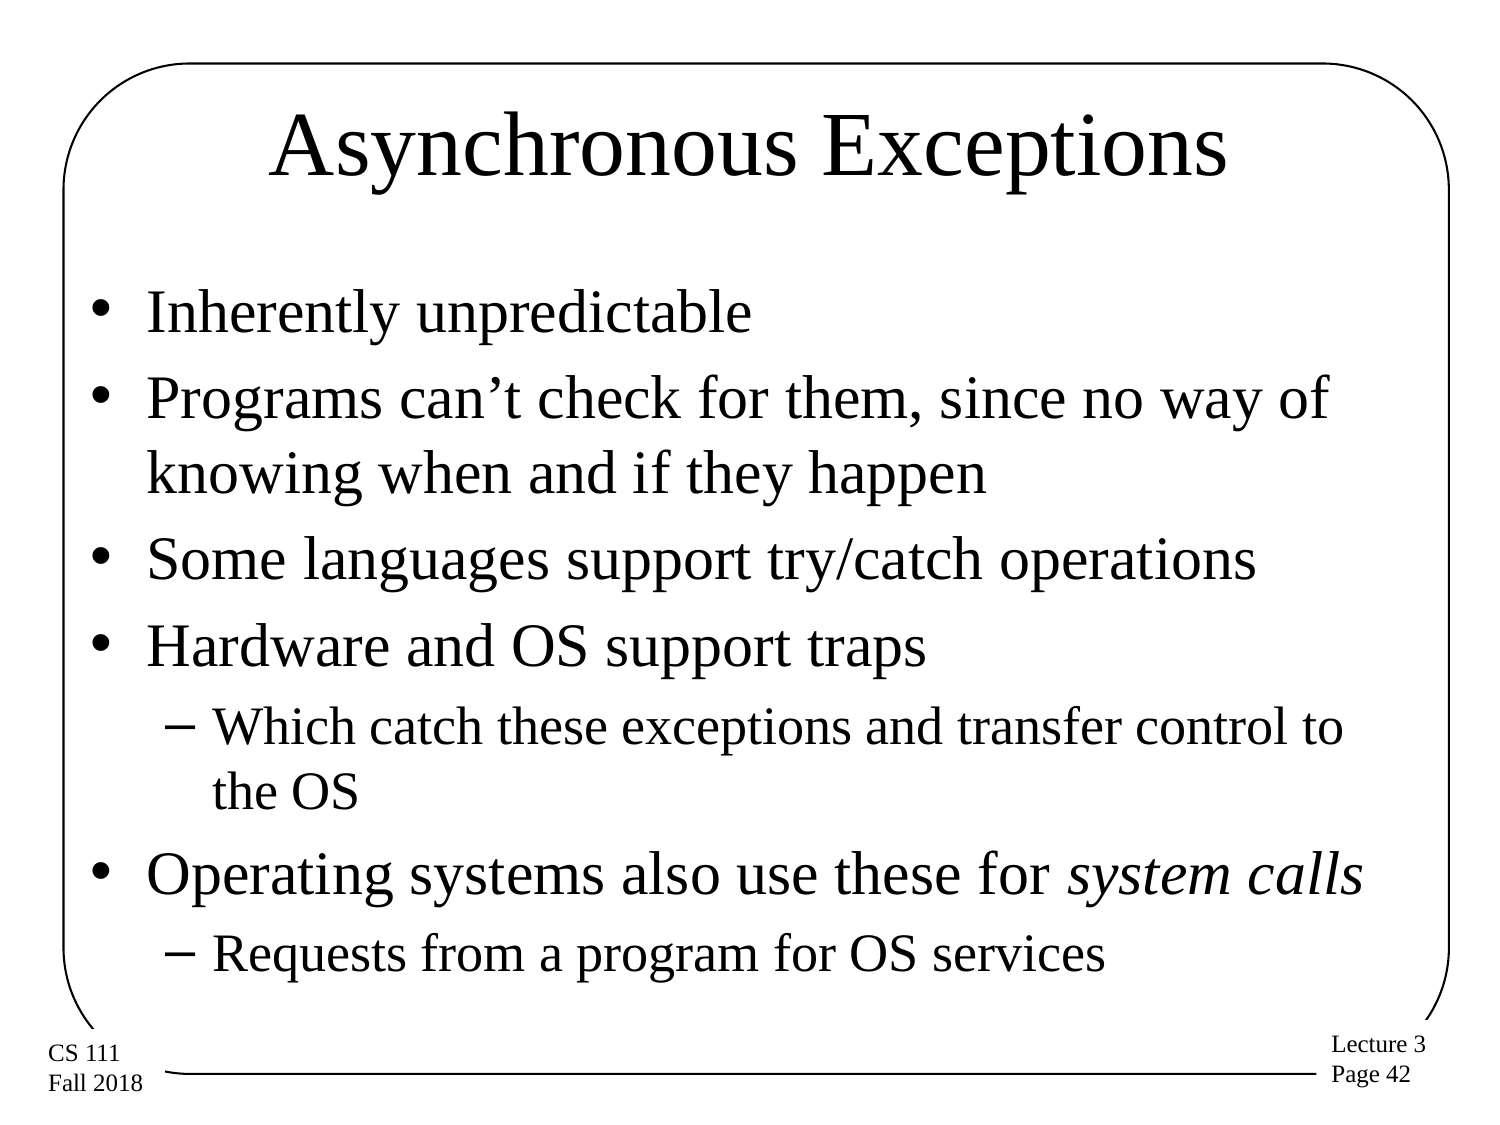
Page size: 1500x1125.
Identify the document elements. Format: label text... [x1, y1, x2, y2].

title Asynchronous Exceptions [74, 44, 1426, 233]
list Inherently unpredictable Programs can’t check for them, since no way of knowing when and if they happen Some languages support try/catch operations Hardware and OS support traps Which catch these exceptions and transfer control to the OS Operating systems also use these for system calls Requests from a program for OS services [74, 262, 1426, 1006]
